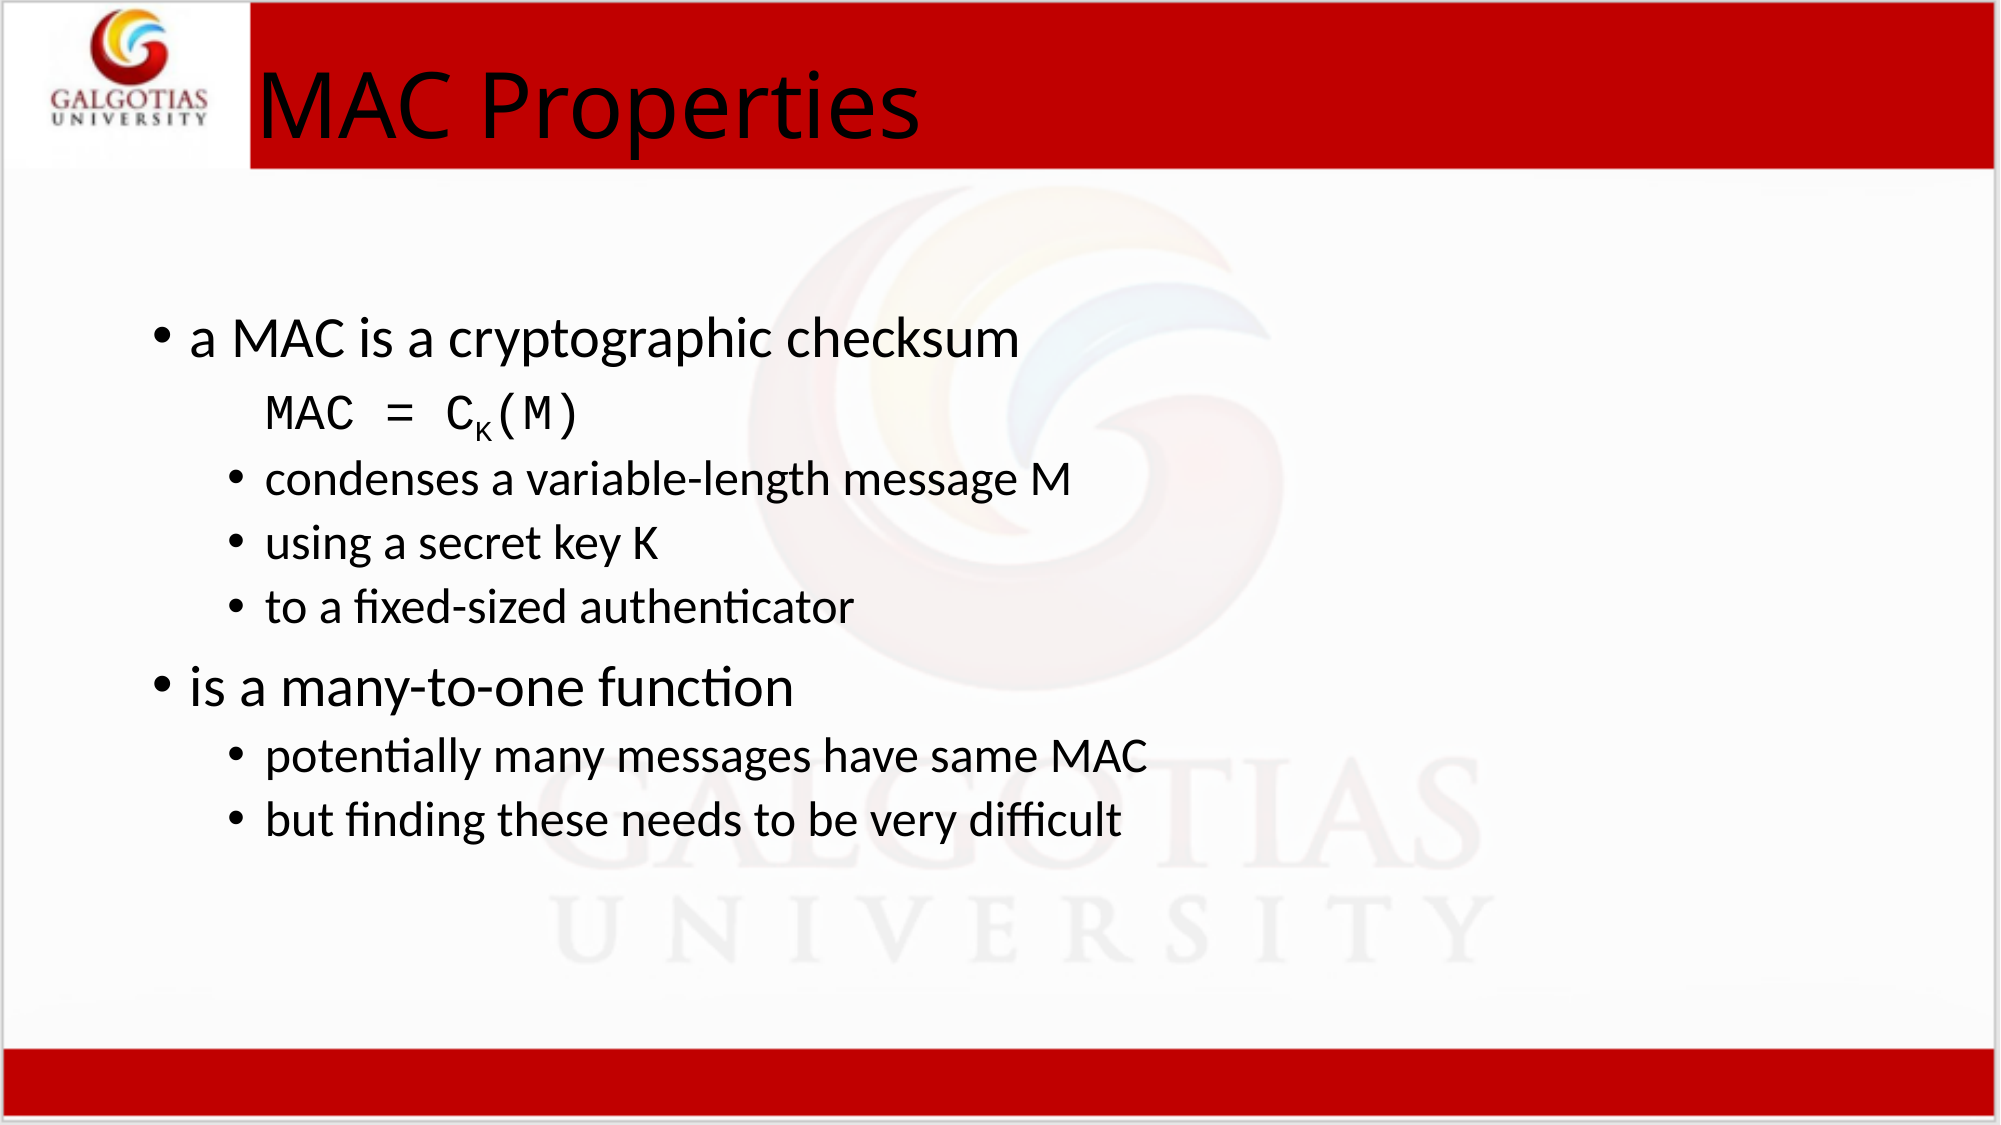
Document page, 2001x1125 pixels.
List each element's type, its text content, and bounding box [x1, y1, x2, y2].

list a MAC is a cryptographic checksum MAC = CK(M) condenses a variable-length message M using a secret key K to a fixed-sized authenticator is a many-to-one function potentially many messages have same MAC but finding these needs to be very difficult [137, 299, 1863, 1014]
picture [0, 0, 2001, 1125]
title MAC Properties [240, 0, 1966, 218]
